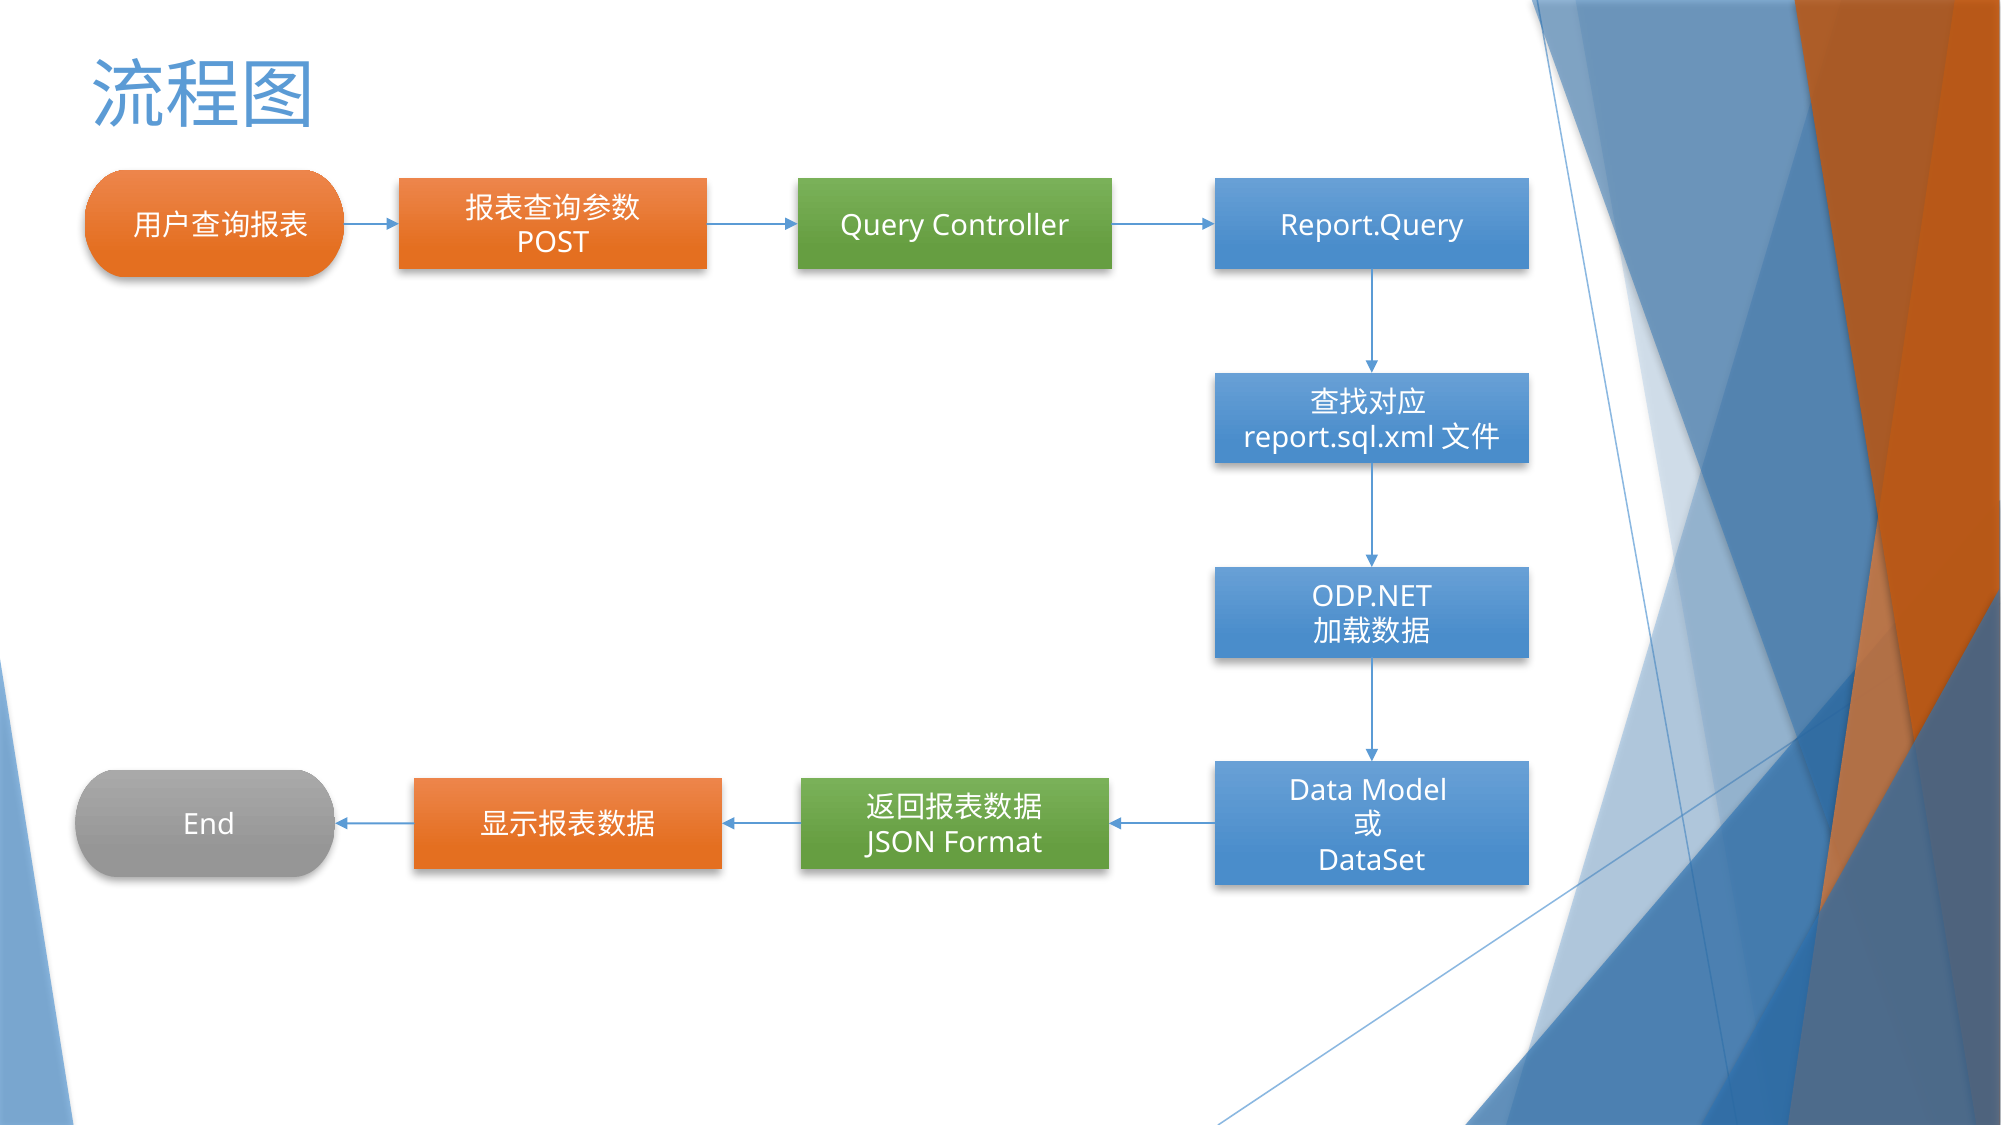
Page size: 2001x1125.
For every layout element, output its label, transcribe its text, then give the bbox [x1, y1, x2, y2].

title 流程图 [75, 38, 1530, 169]
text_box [74, 169, 1530, 886]
